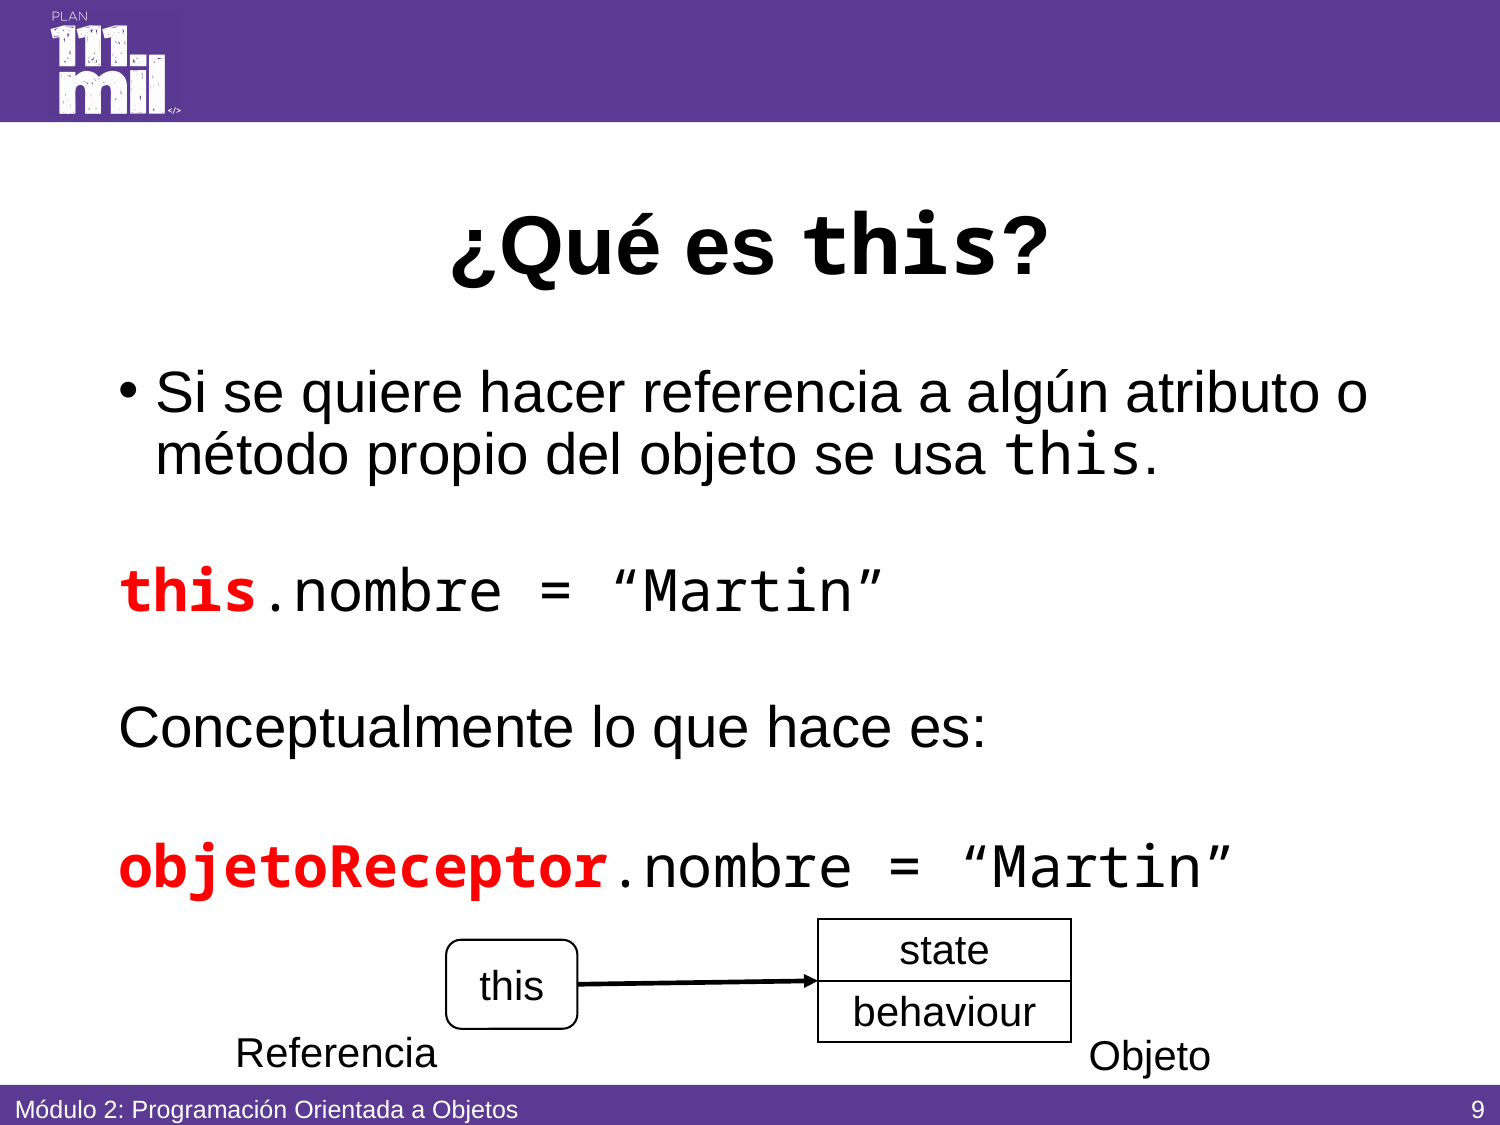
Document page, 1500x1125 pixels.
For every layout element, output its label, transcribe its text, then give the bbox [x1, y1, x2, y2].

list Si se quiere hacer referencia a algún atributo o método propio del objeto se usa this. this.nombre = “Martin” Conceptualmente lo que hace es: objetoReceptor.nombre = “Martin” [103, 354, 1397, 1069]
text_box Referencia [212, 1018, 461, 1084]
title ¿Qué es this? [103, 147, 1397, 348]
slide_number 8 [1162, 1078, 1500, 1125]
table_header state [819, 920, 1070, 980]
table_cell behaviour [819, 982, 1070, 1041]
text_box Objeto [1025, 1021, 1275, 1086]
footer Módulo 2: Programación Orientada a Objetos [0, 1078, 585, 1125]
text_box this [445, 938, 579, 1030]
